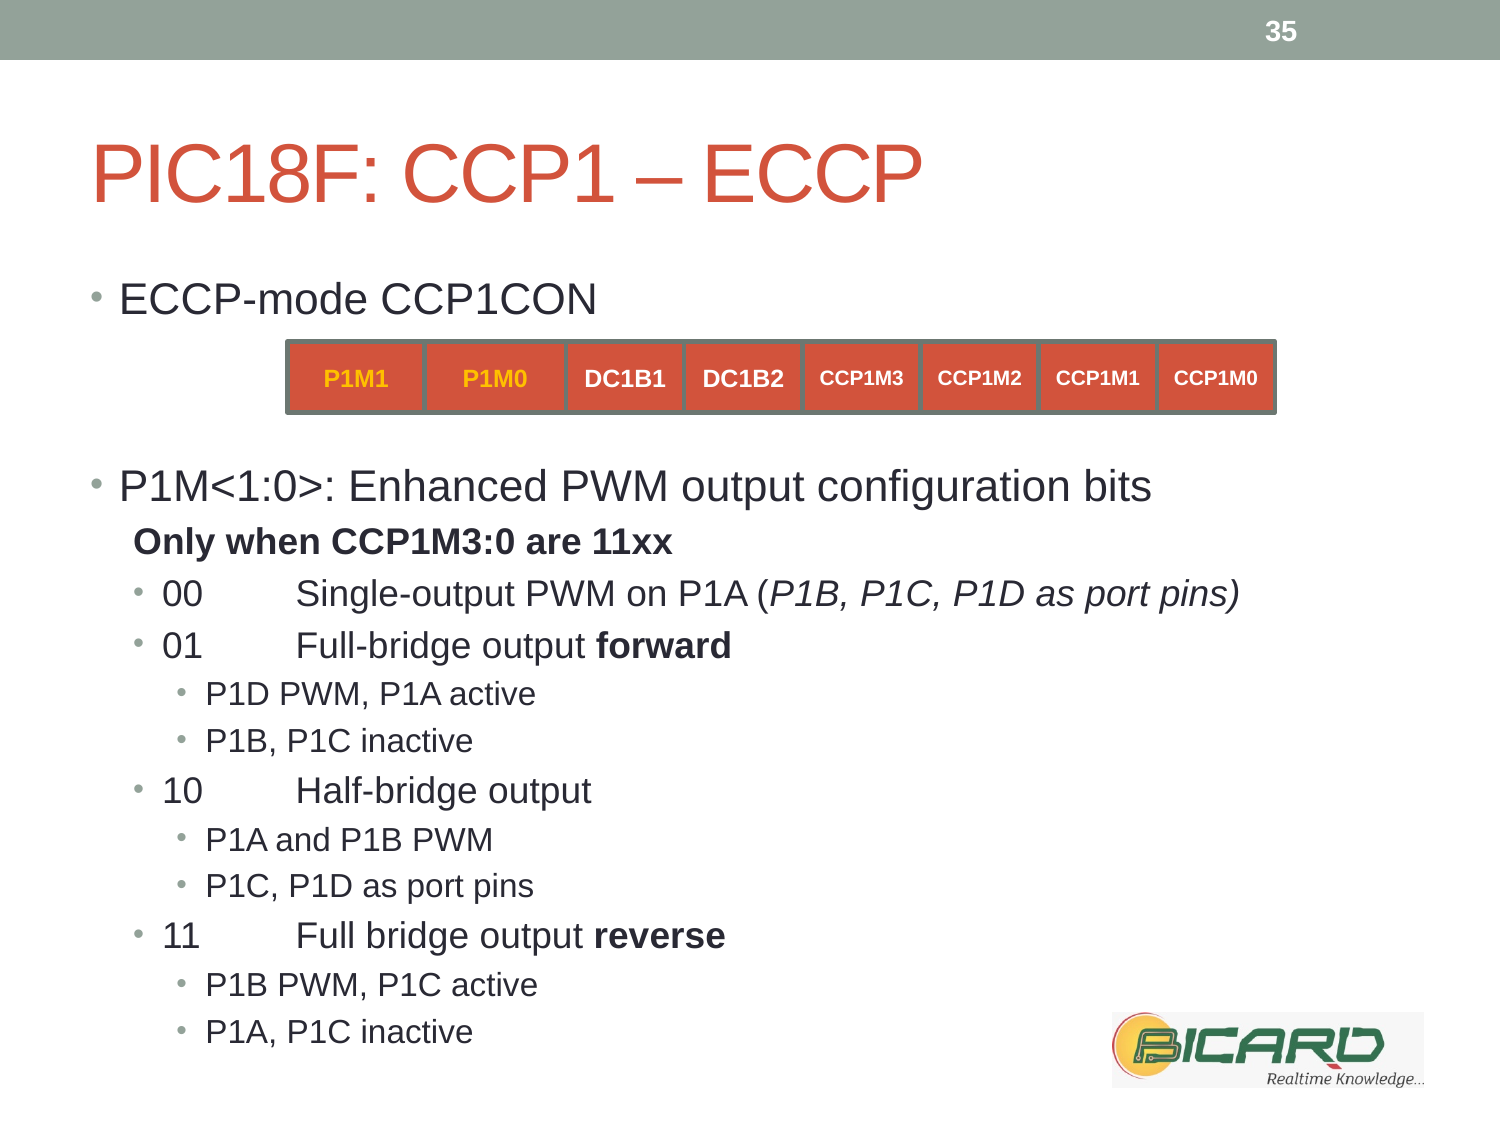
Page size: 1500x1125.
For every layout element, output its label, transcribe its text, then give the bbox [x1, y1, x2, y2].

picture [1112, 1063, 1424, 1088]
text_box DC1B2 [682, 339, 800, 415]
text_box P1M0 [422, 339, 564, 415]
text_box CCP1M2 [918, 339, 1037, 415]
text_box CCP1M3 [800, 339, 918, 415]
text_box DC1B1 [564, 339, 682, 415]
slide_number 35 [1250, 3, 1425, 57]
list ECCP-mode CCP1CON P1M<1:0>: Enhanced PWM output configuration bits Only when CCP1M3:0 are 11xx 00 Single-output PWM on P1A (P1B, P1C, P1D as port pins) 01 Full-bridge output forward P1D PWM, P1A active P1B, P1C inactive 10 Half-bridge output P1A and P1B PWM P1C, P1D as port pins 11 Full bridge output reverse P1B PWM, P1C active P1A, P1C inactive [75, 262, 1425, 1063]
text_box CCP1M1 [1037, 339, 1155, 415]
title PIC18F: CCP1 – ECCP [75, 87, 1425, 250]
text_box CCP1M0 [1155, 339, 1277, 415]
text_box P1M1 [285, 339, 422, 415]
